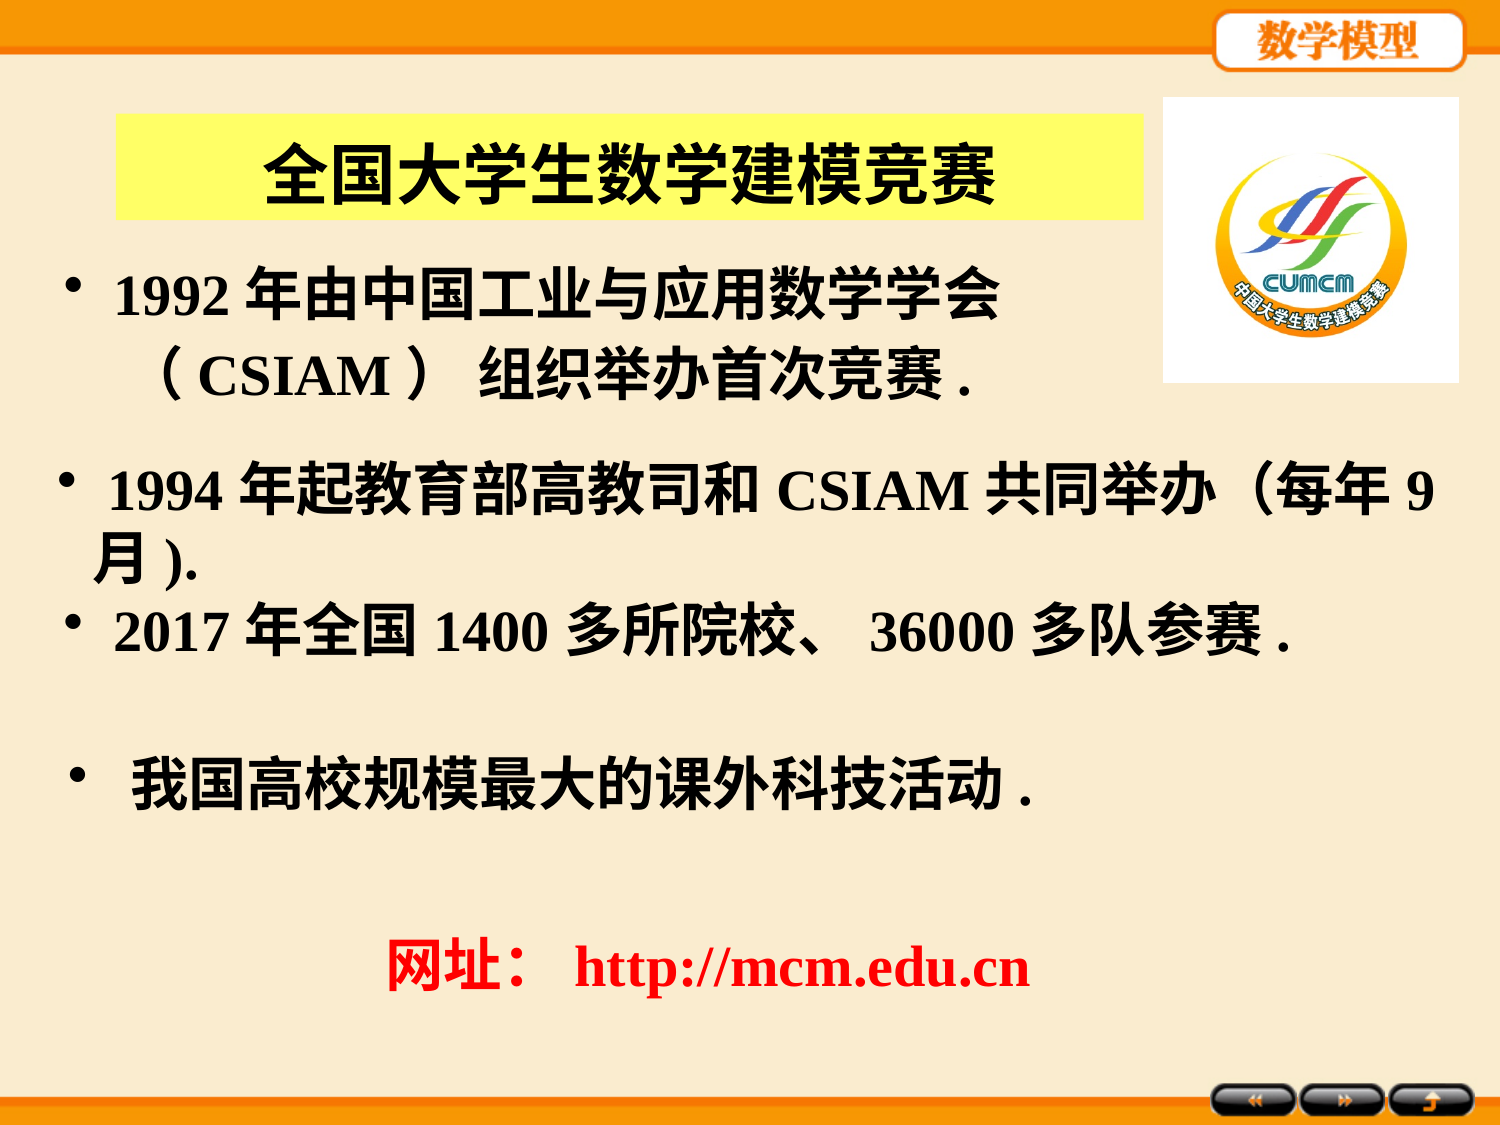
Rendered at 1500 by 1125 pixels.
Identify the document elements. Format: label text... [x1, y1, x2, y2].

text_box 网址：http://mcm.edu.cn [360, 906, 1057, 1006]
text_box 我国高校规模最大的课外科技活动. [53, 739, 1316, 825]
text_box 全国大学生数学建模竞赛 [115, 113, 1144, 221]
text_box 1994年起教育部高教司和CSIAM共同举办（每年9月). [42, 444, 1468, 599]
text_box 2017年全国1400多所院校、36000多队参赛. [48, 586, 1312, 671]
picture [0, 0, 1500, 1125]
text_box 1992年由中国工业与应用数学学会 （CSIAM） 组织举办首次竞赛. [48, 238, 1022, 415]
